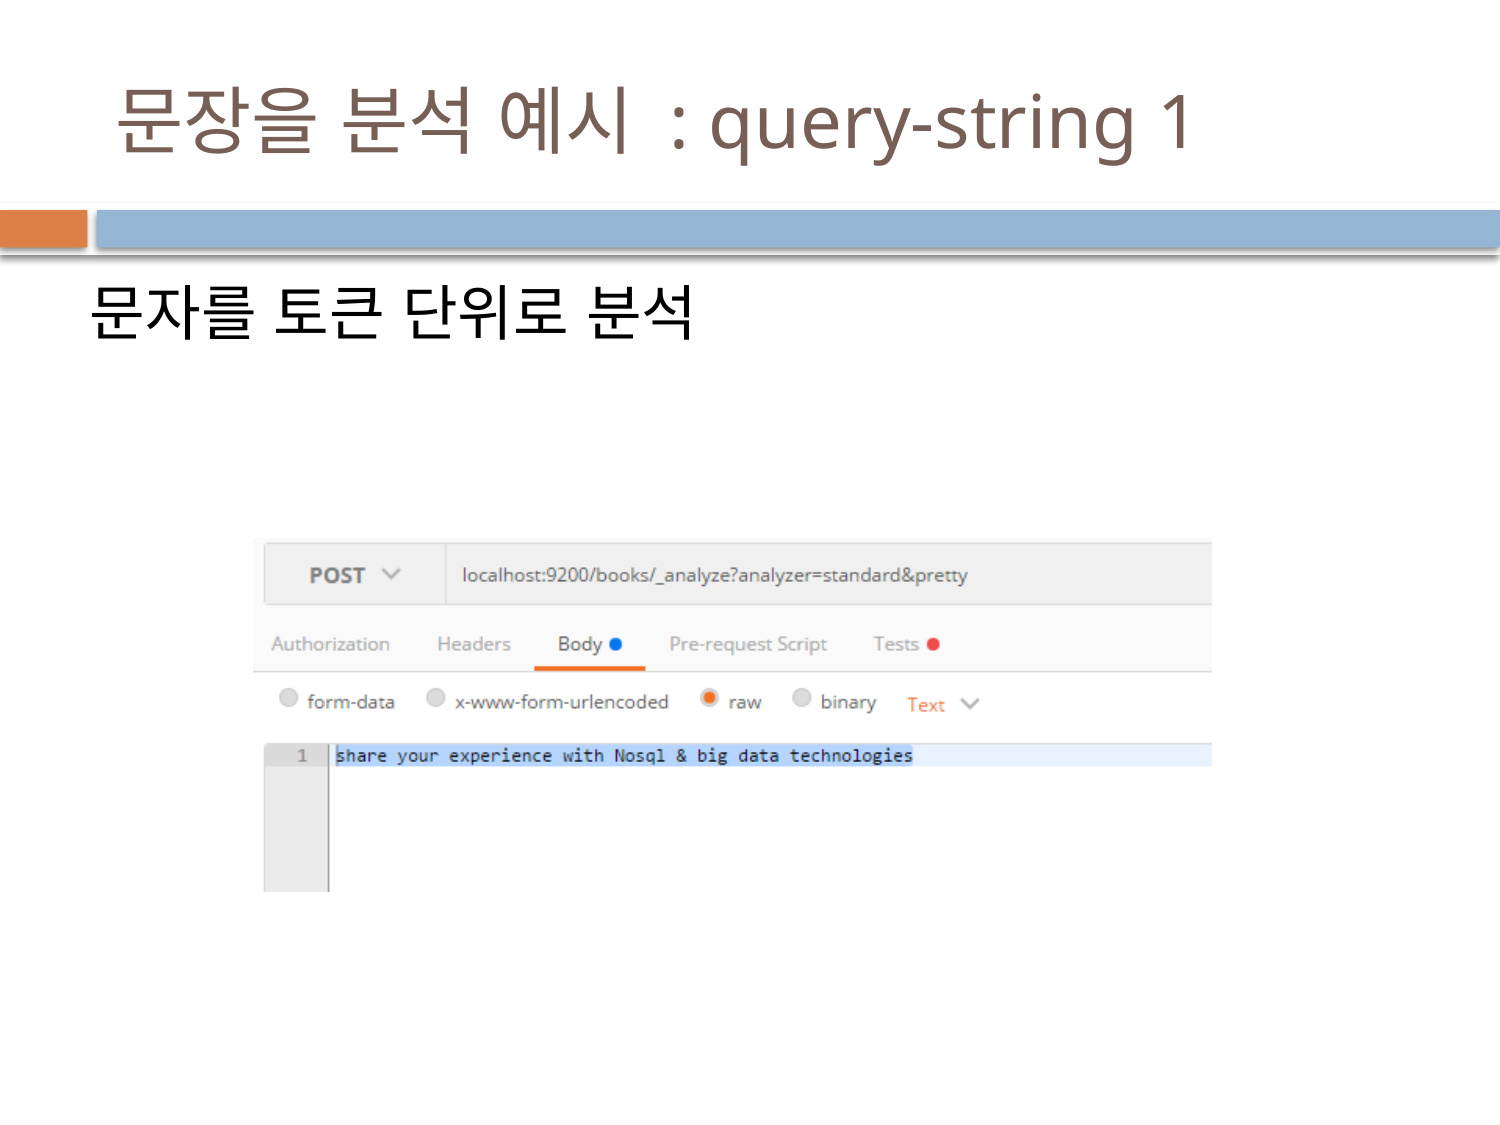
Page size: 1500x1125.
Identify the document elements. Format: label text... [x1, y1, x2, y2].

list 문자를 토큰 단위로 분석 [75, 267, 1425, 463]
picture [253, 538, 1212, 893]
title 문장을 분석 예시 : query-string 1 [100, 37, 1438, 200]
